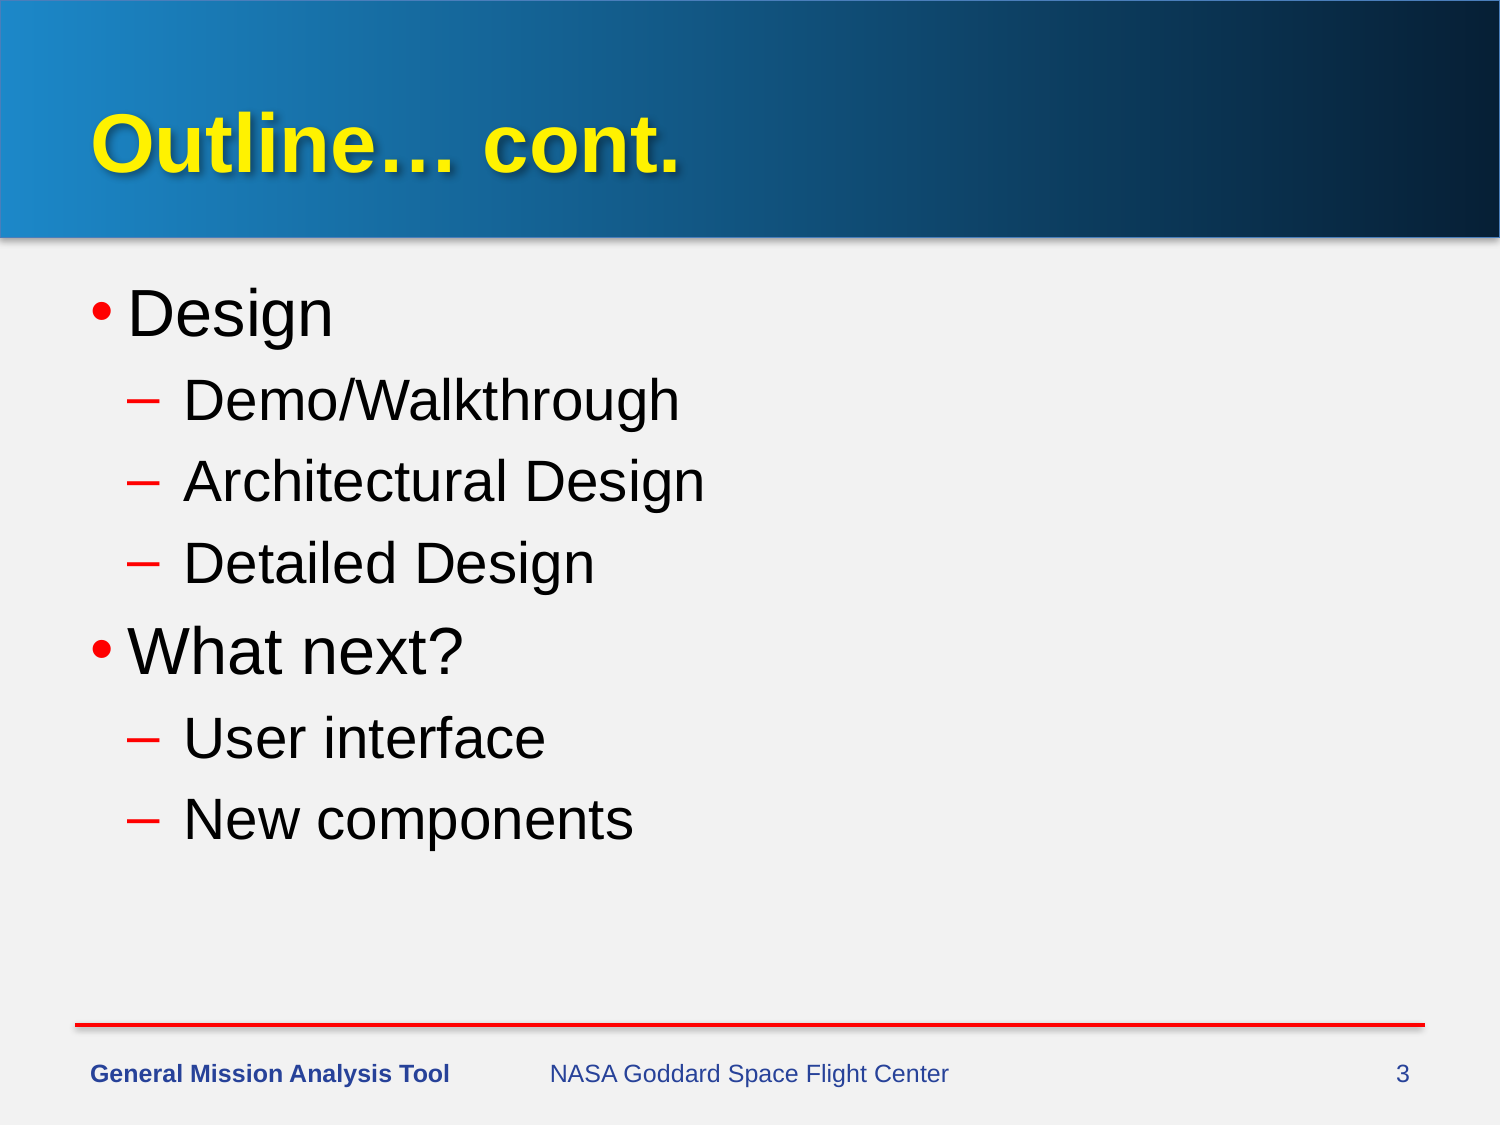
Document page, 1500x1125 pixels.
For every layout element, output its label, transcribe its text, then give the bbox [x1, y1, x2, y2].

slide_number General Mission Analysis Tool [75, 1042, 488, 1103]
list Design Demo/Walkthrough Architectural Design Detailed Design What next? User interface New components [75, 262, 1425, 1005]
title Outline… cont. [75, 45, 1425, 233]
slide_number 3 [1074, 1042, 1425, 1103]
footer NASA Goddard Space Flight Center [512, 1042, 988, 1103]
